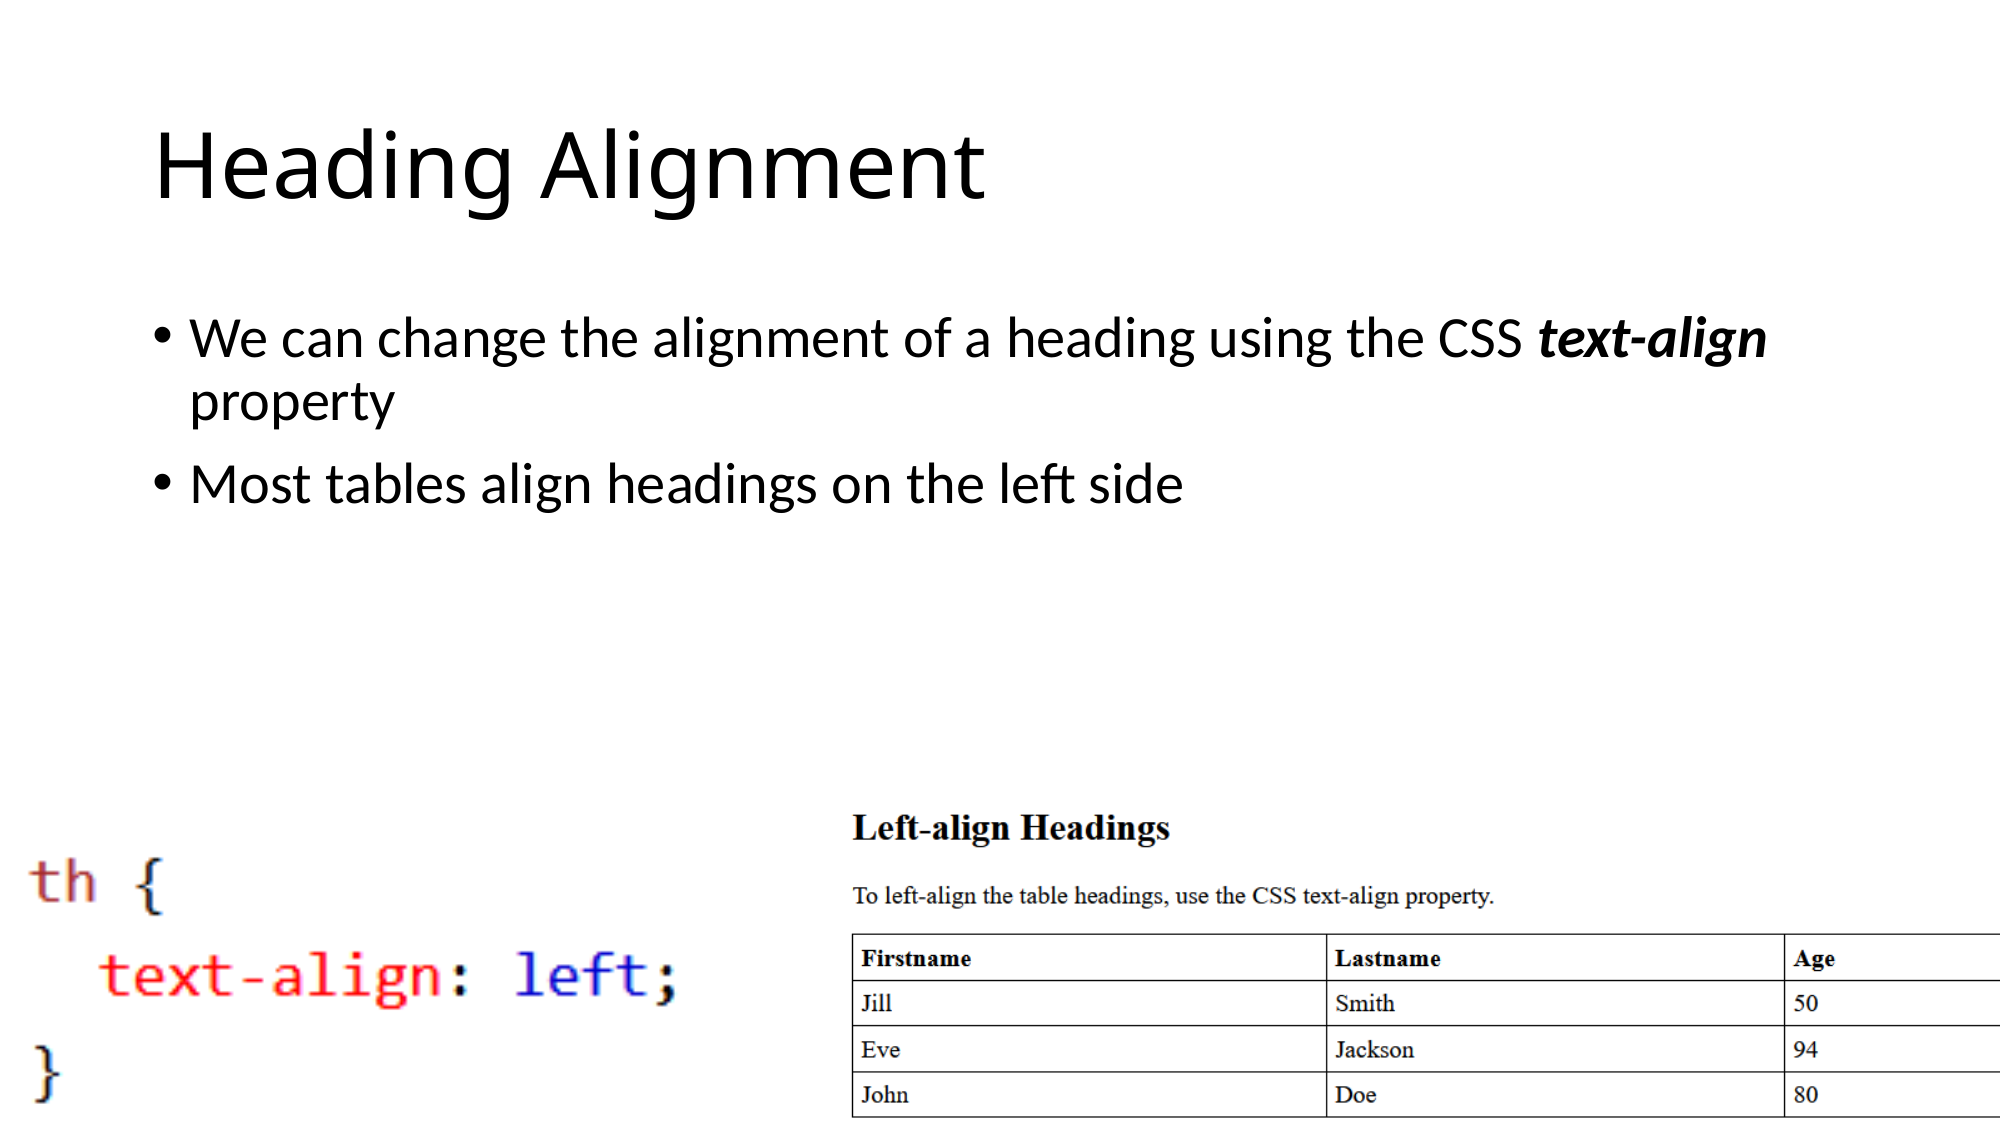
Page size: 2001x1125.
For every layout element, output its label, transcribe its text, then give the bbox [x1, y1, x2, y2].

picture [847, 791, 2000, 1124]
picture [0, 809, 725, 1124]
list We can change the alignment of a heading using the CSS text-align property Most tables align headings on the left side [137, 299, 1863, 1014]
title Heading Alignment [137, 59, 1863, 278]
